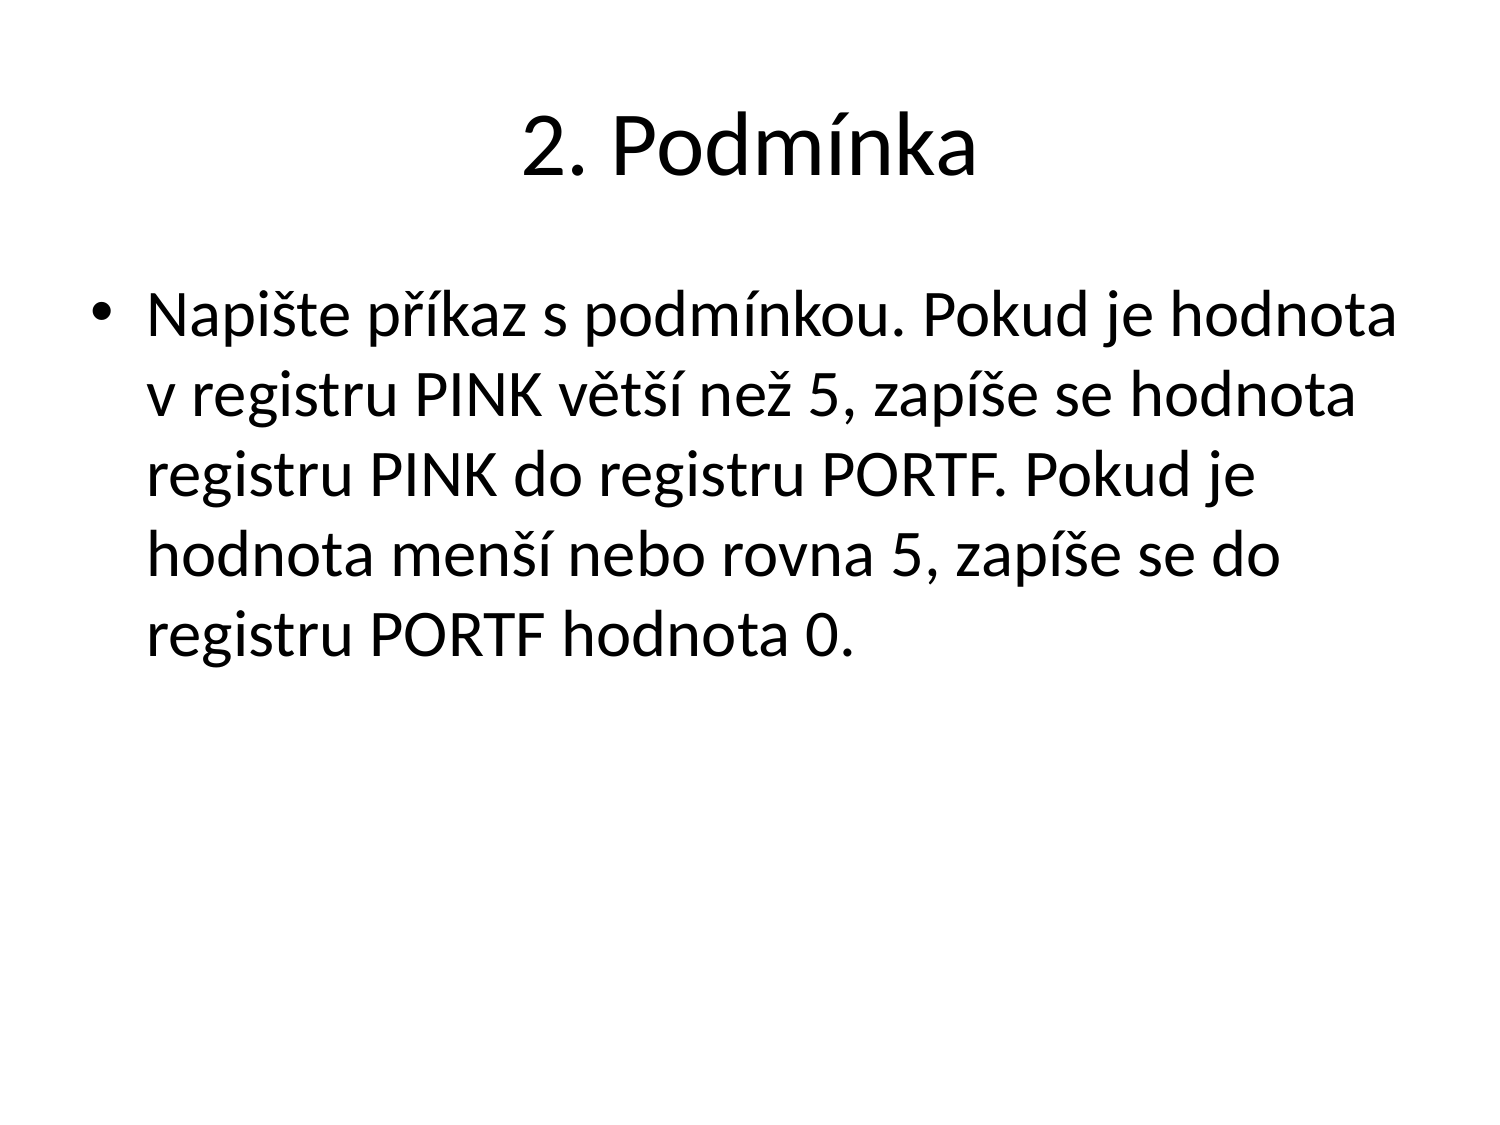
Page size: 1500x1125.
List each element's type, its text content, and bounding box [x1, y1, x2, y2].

title 2. Podmínka [75, 45, 1425, 233]
list Napište příkaz s podmínkou. Pokud je hodnota v registru PINK větší než 5, zapíše se hodnota registru PINK do registru PORTF. Pokud je hodnota menší nebo rovna 5, zapíše se do registru PORTF hodnota 0. [75, 262, 1425, 1005]
